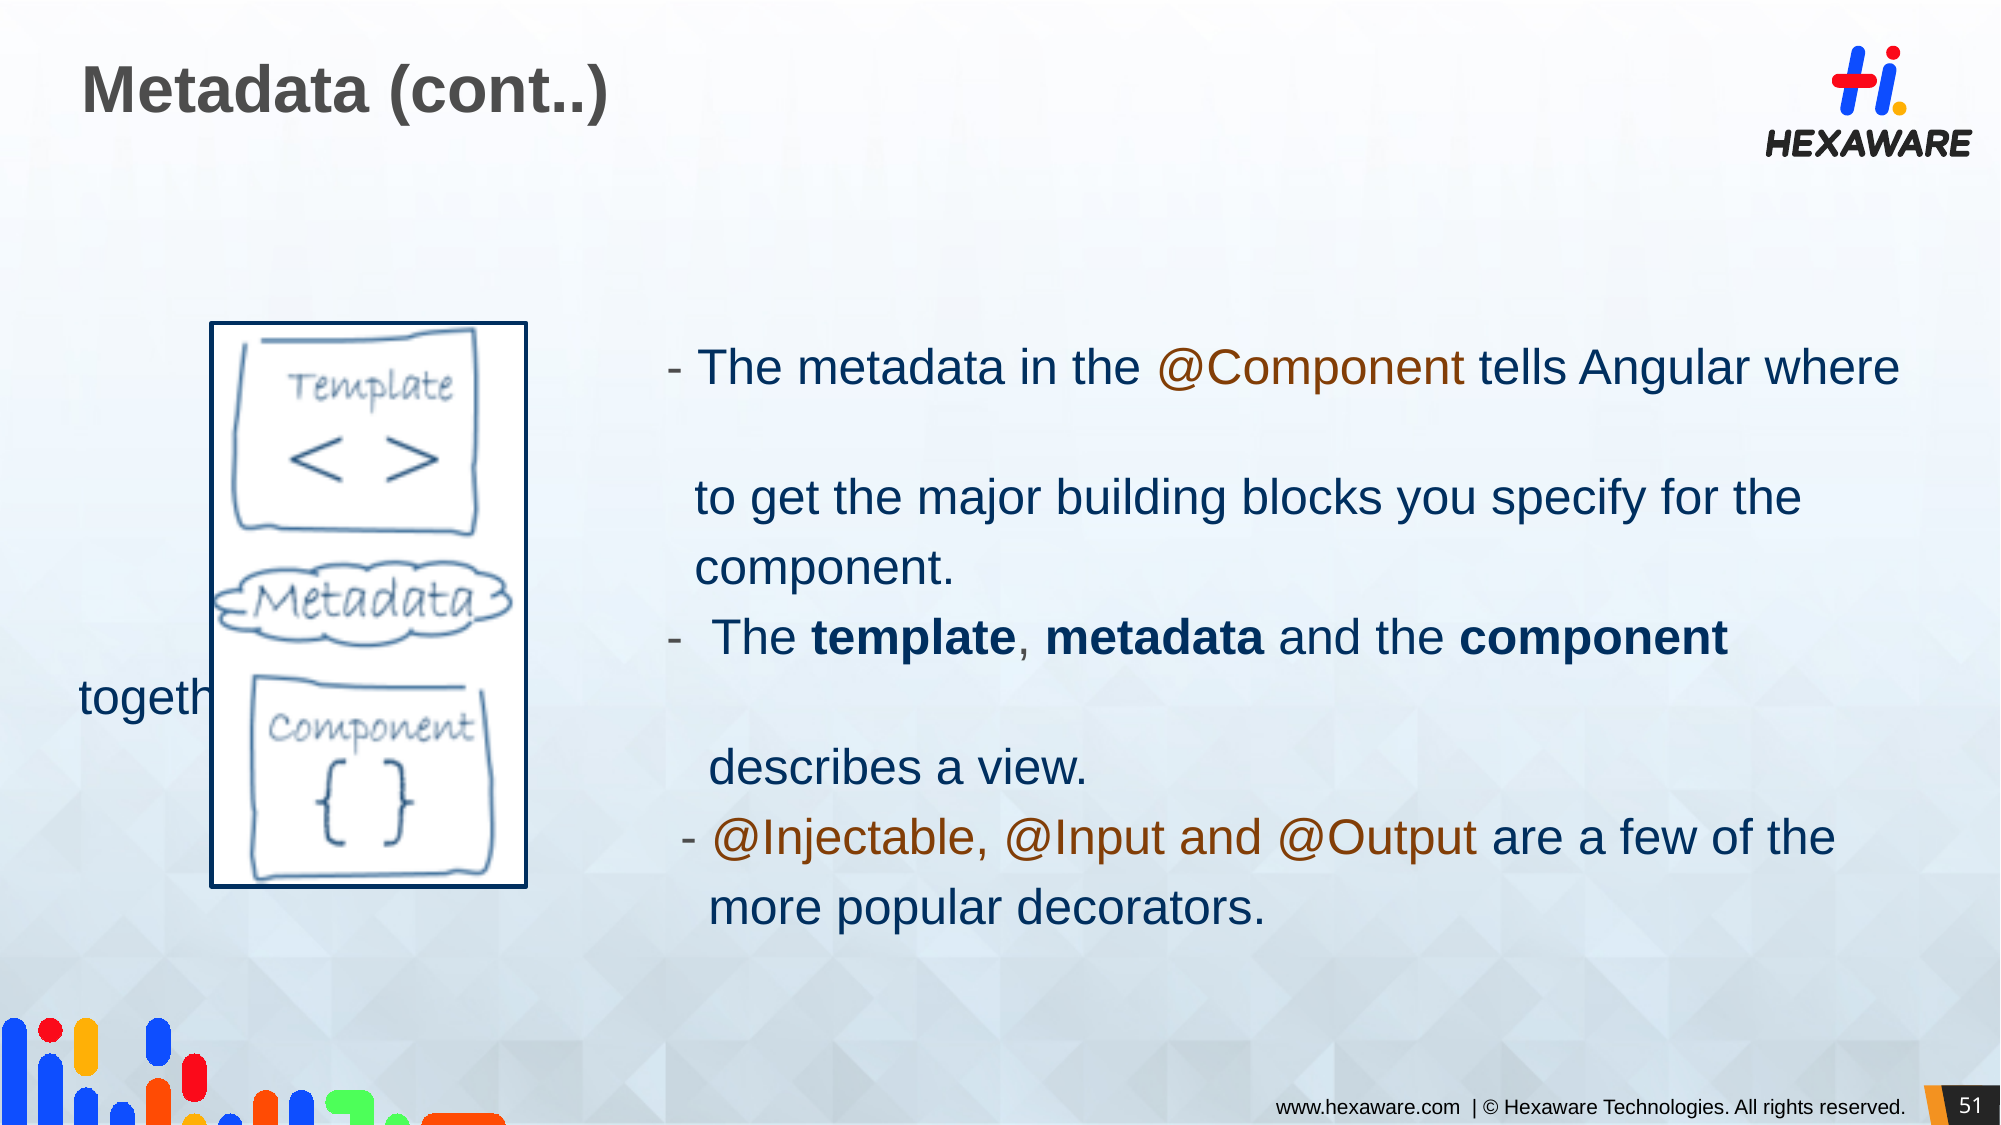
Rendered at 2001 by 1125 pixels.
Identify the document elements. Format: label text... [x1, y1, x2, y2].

list - The metadata in the @Component tells Angular where to get the major building blocks you specify for the component. - The template, metadata and the component together describes a view. - @Injectable, @Input and @Output are a few of the more popular decorators. [67, 258, 1933, 1062]
title Metadata (cont..) [70, 35, 1521, 136]
picture [0, 0, 2001, 1125]
